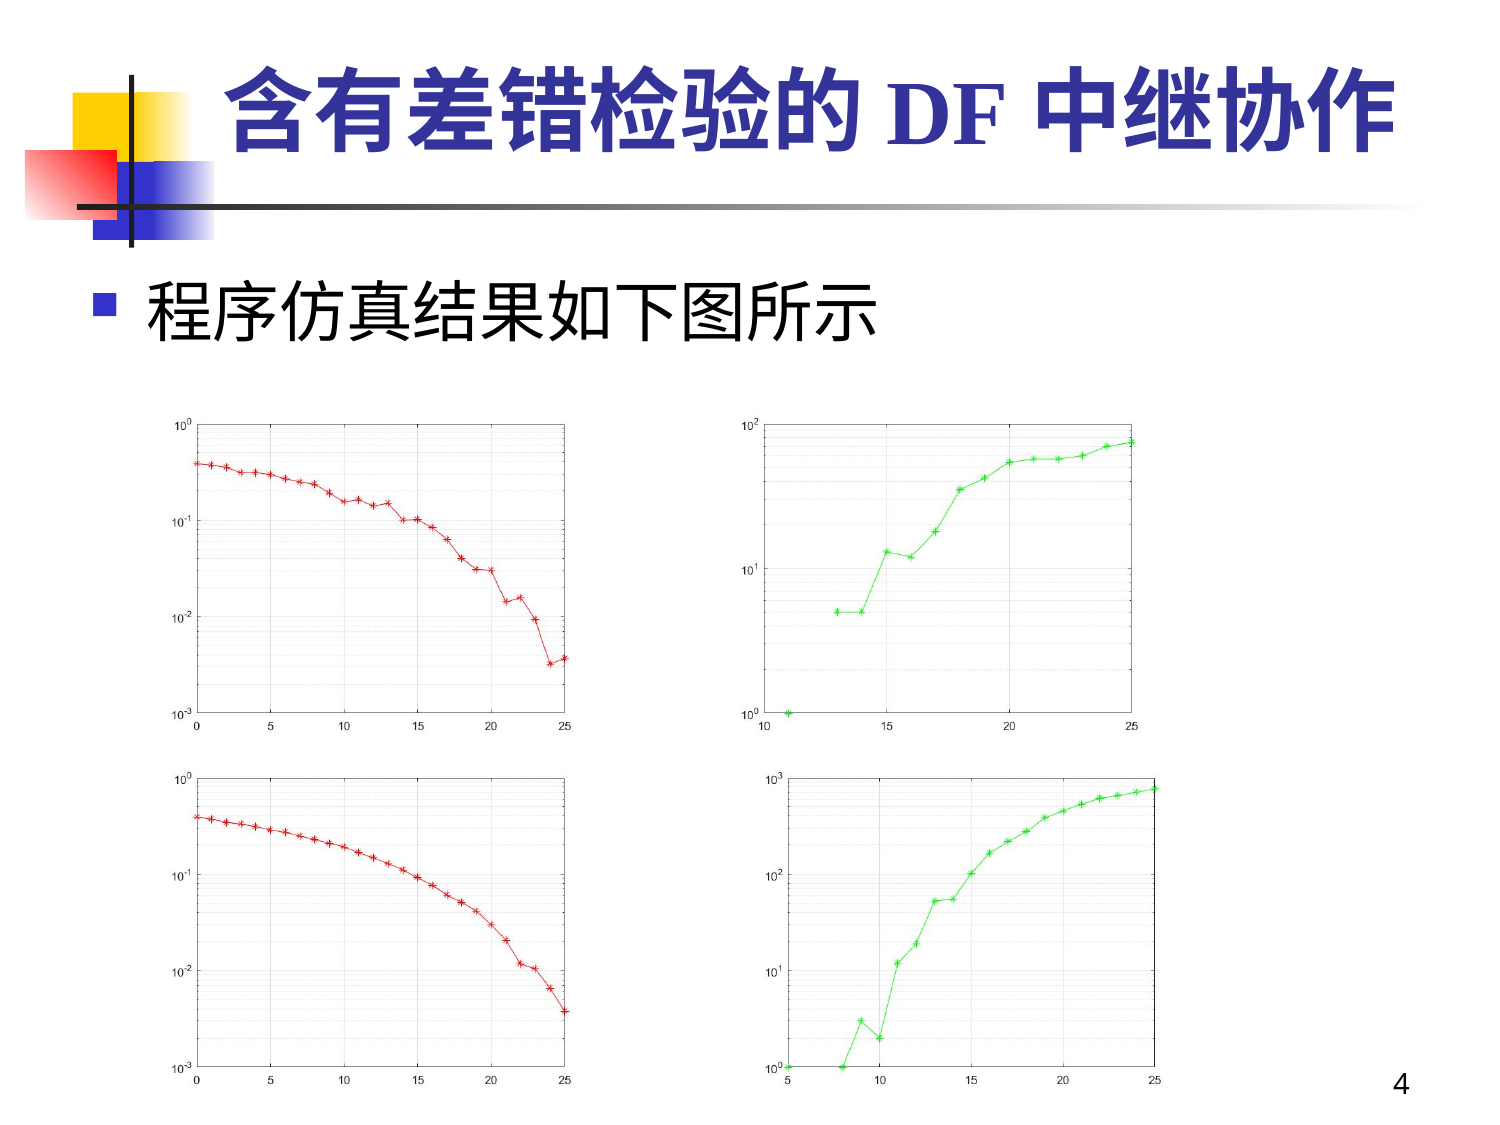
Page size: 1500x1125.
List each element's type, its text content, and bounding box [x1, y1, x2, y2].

title 含有差错检验的DF中继协作 [194, 45, 1425, 197]
picture [135, 396, 609, 1106]
list 程序仿真结果如下图所示 [75, 262, 1425, 1005]
picture [702, 396, 1199, 1106]
slide_number 4 [1199, 1037, 1425, 1113]
